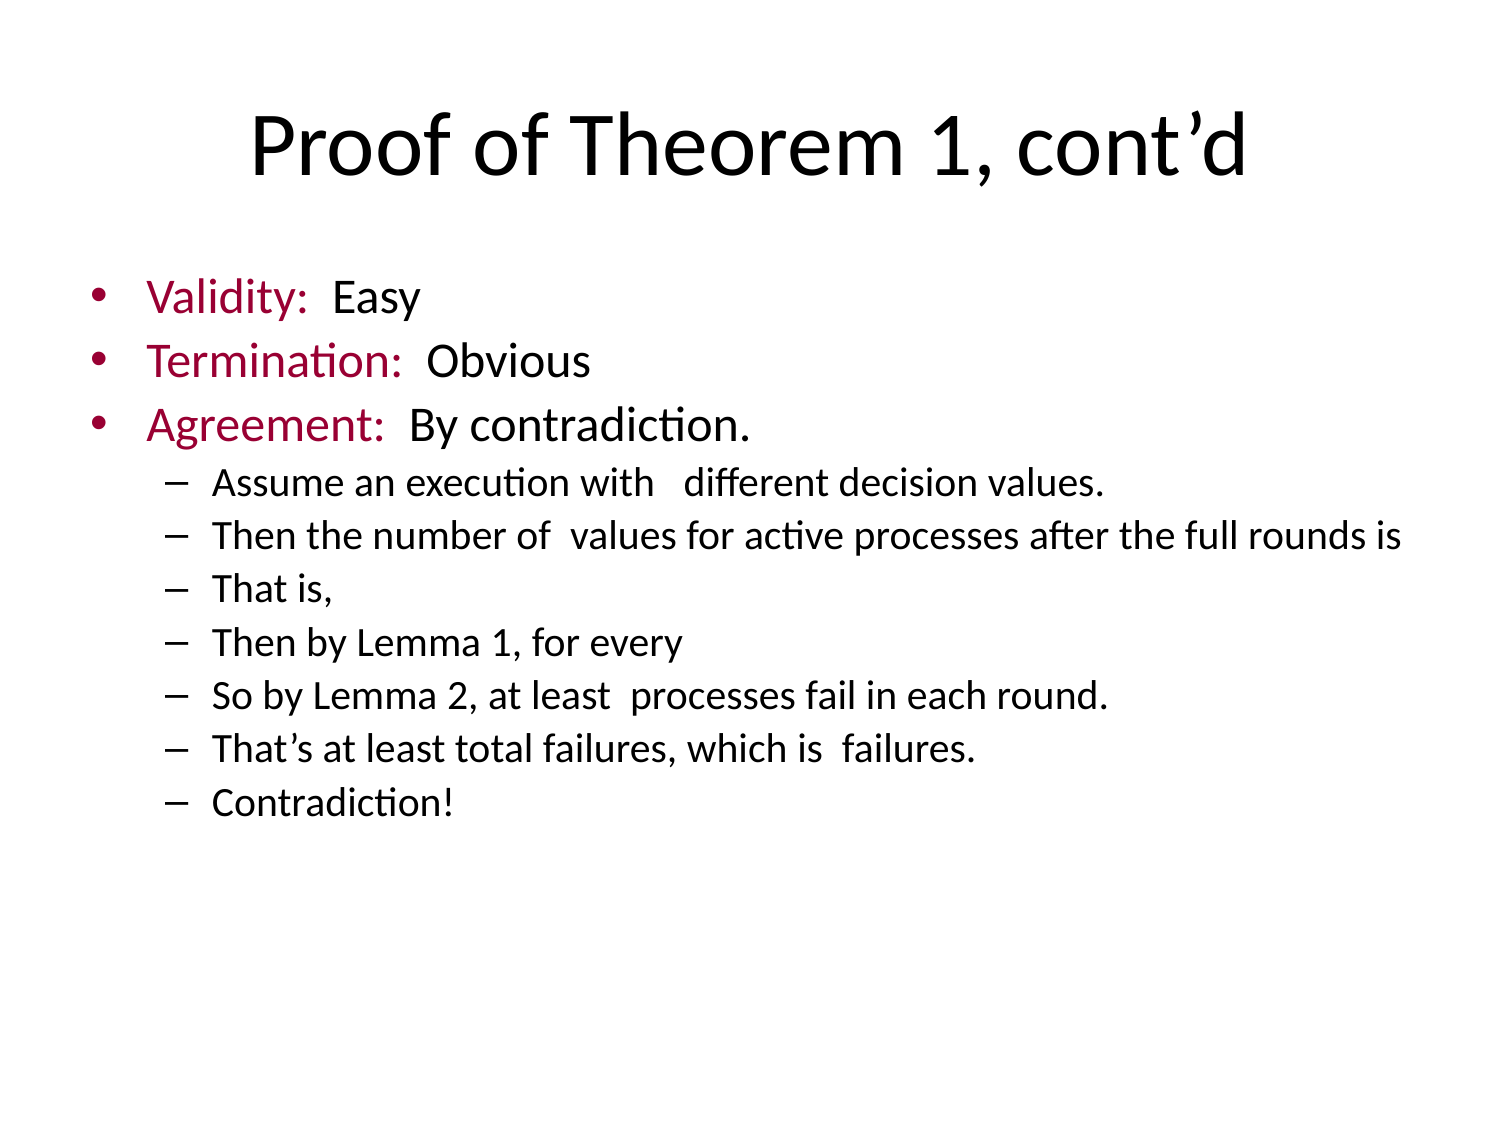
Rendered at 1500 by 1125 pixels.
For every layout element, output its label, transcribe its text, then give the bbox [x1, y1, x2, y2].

title Proof of Theorem 1, cont’d [75, 45, 1425, 233]
